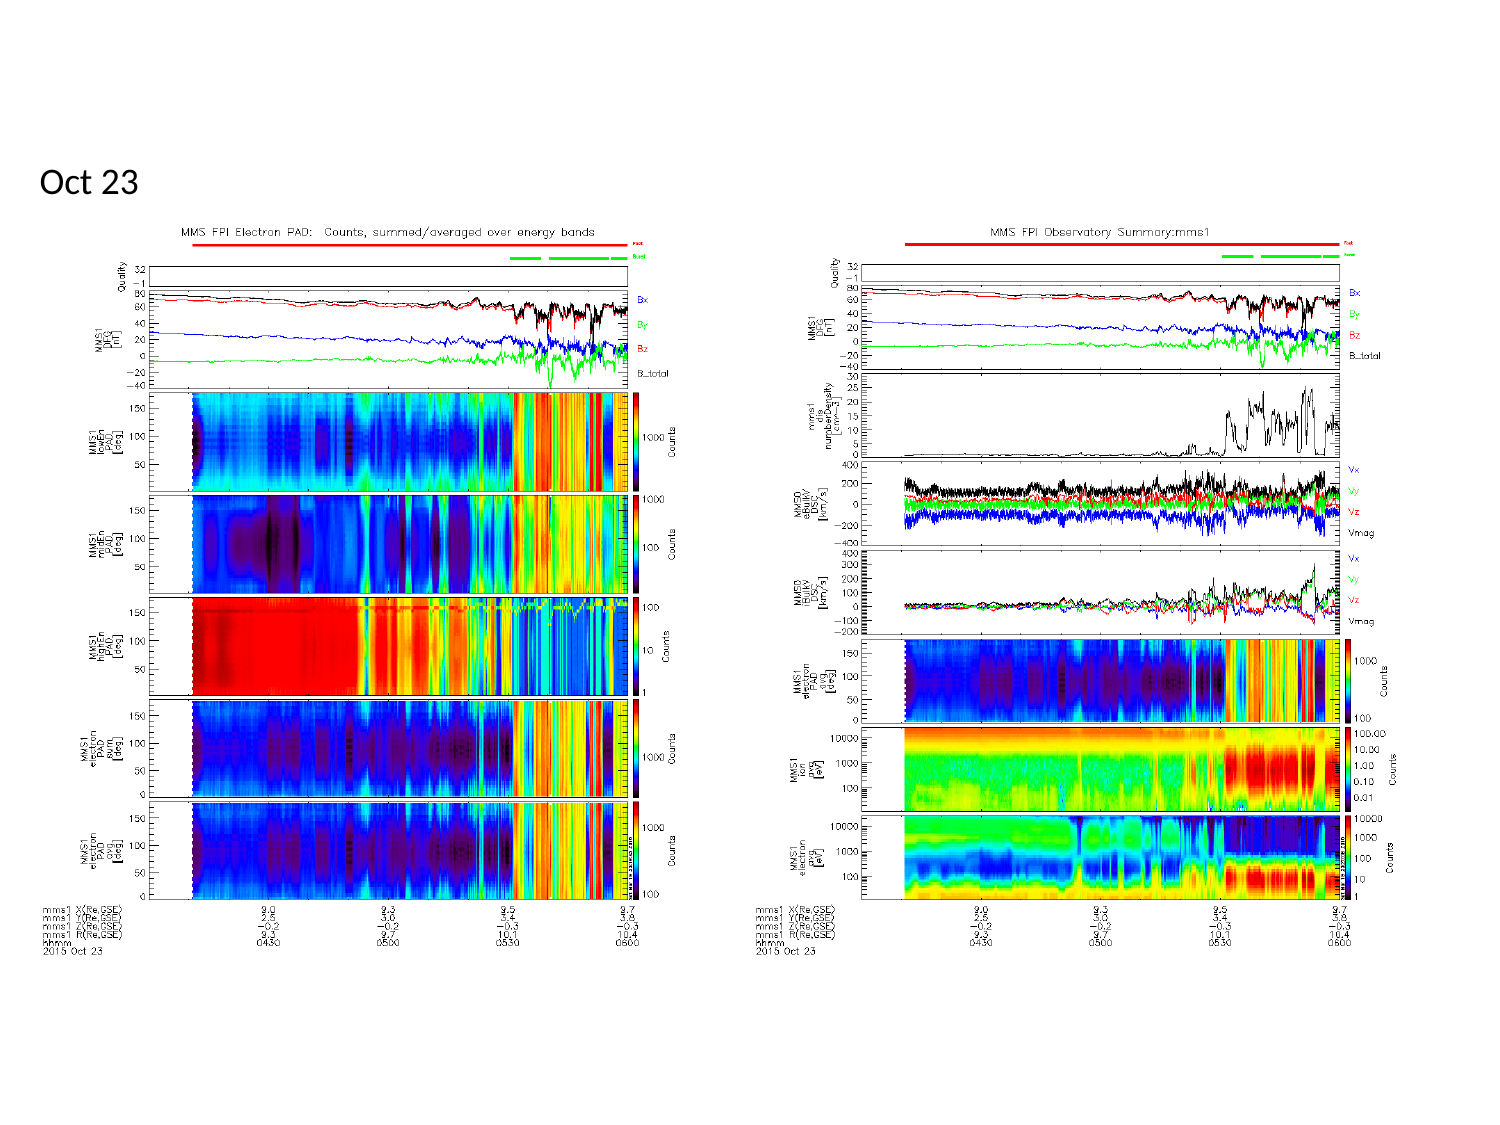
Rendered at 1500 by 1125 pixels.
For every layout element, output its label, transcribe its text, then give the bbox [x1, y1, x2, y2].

picture [37, 224, 705, 976]
picture [749, 224, 1417, 976]
text_box Oct 23 [24, 149, 163, 210]
